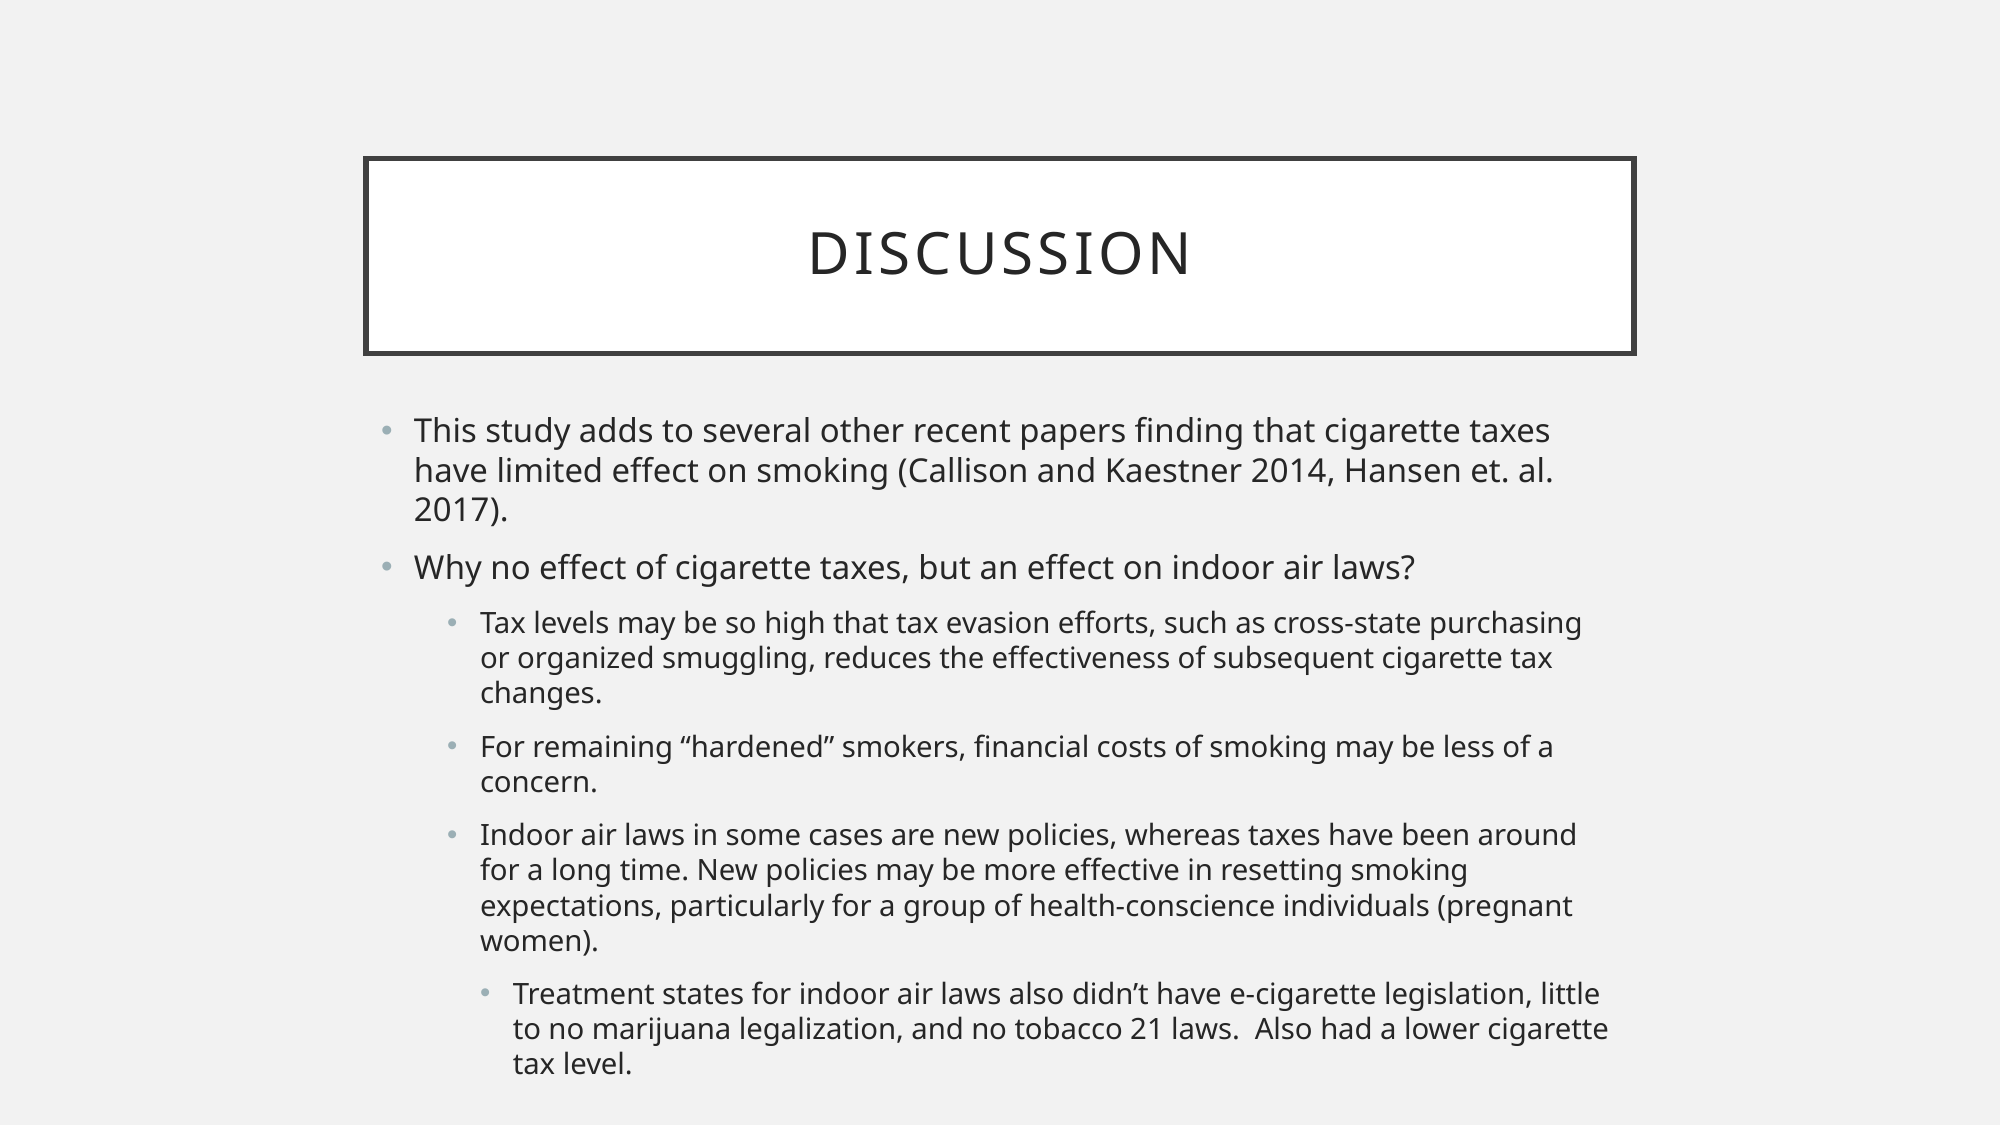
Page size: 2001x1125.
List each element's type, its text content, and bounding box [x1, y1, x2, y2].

list This study adds to several other recent papers finding that cigarette taxes have limited effect on smoking (Callison and Kaestner 2014, Hansen et. al. 2017). Why no effect of cigarette taxes, but an effect on indoor air laws? Tax levels may be so high that tax evasion efforts, such as cross-state purchasing or organized smuggling, reduces the effectiveness of subsequent cigarette tax changes. For remaining “hardened” smokers, financial costs of smoking may be less of a concern. Indoor air laws in some cases are new policies, whereas taxes have been around for a long time. New policies may be more effective in resetting smoking expectations, particularly for a group of health-conscience individuals (pregnant women). Treatment states for indoor air laws also didn’t have e-cigarette legislation, little to no marijuana legalization, and no tobacco 21 laws. Also had a lower cigarette tax level. [366, 402, 1634, 1095]
title discussion [363, 156, 1637, 356]
